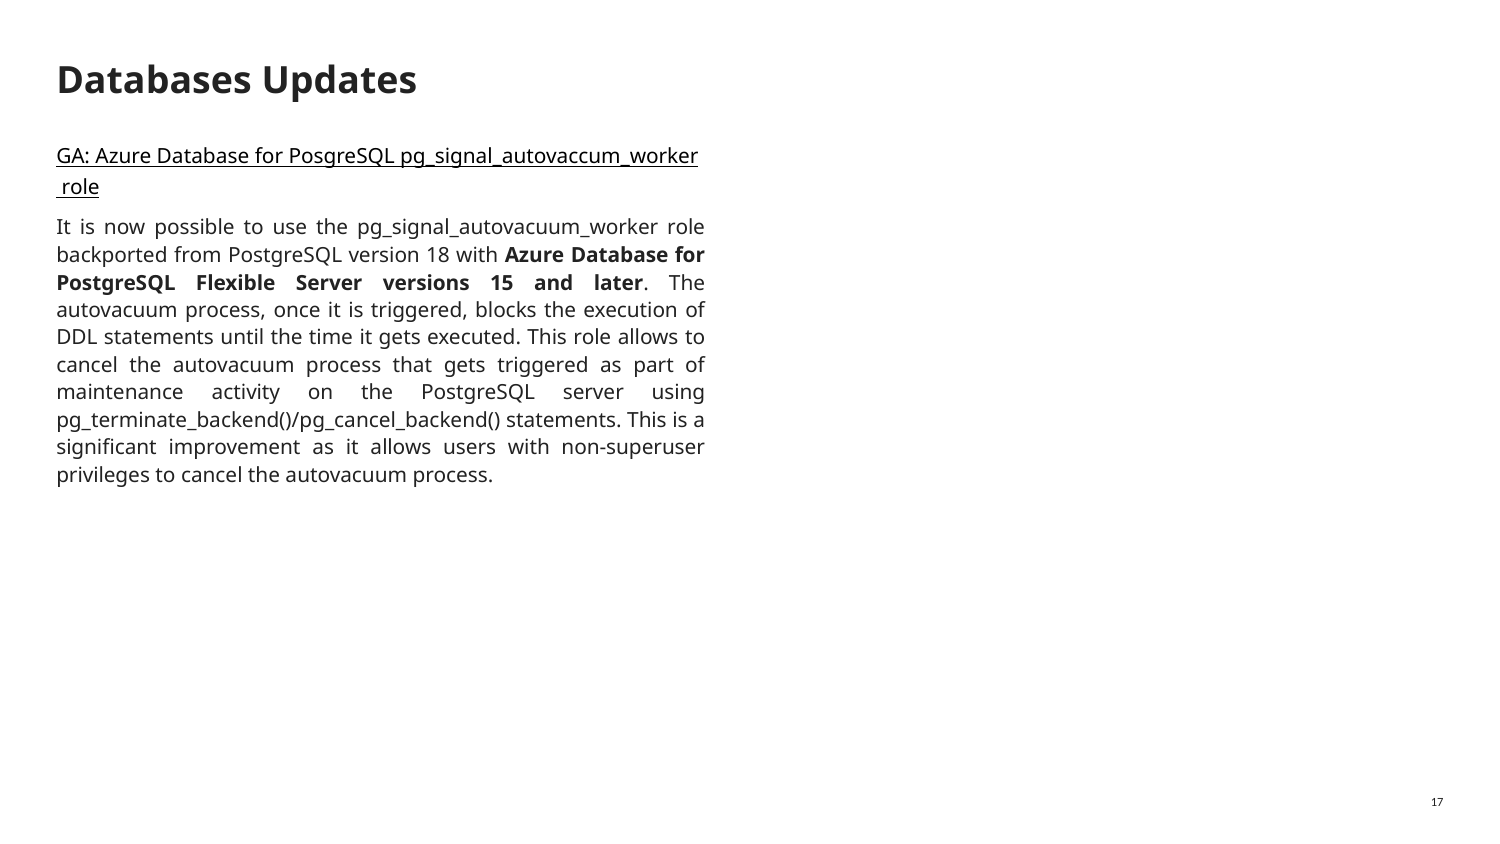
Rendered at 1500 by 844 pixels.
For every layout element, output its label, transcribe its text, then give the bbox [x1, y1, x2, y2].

list GA: Azure Database for PosgreSQL pg_signal_autovaccum_worker role It is now possible to use the pg_signal_autovacuum_worker role backported from PostgreSQL version 18 with Azure Database for PostgreSQL Flexible Server versions 15 and later. The autovacuum process, once it is triggered, blocks the execution of DDL statements until the time it gets executed. This role allows to cancel the autovacuum process that gets triggered as part of maintenance activity on the PostgreSQL server using pg_terminate_backend()/pg_cancel_backend() statements. This is a significant improvement as it allows users with non-superuser privileges to cancel the autovacuum process. [56, 140, 706, 464]
title Databases Updates [56, 56, 1444, 113]
